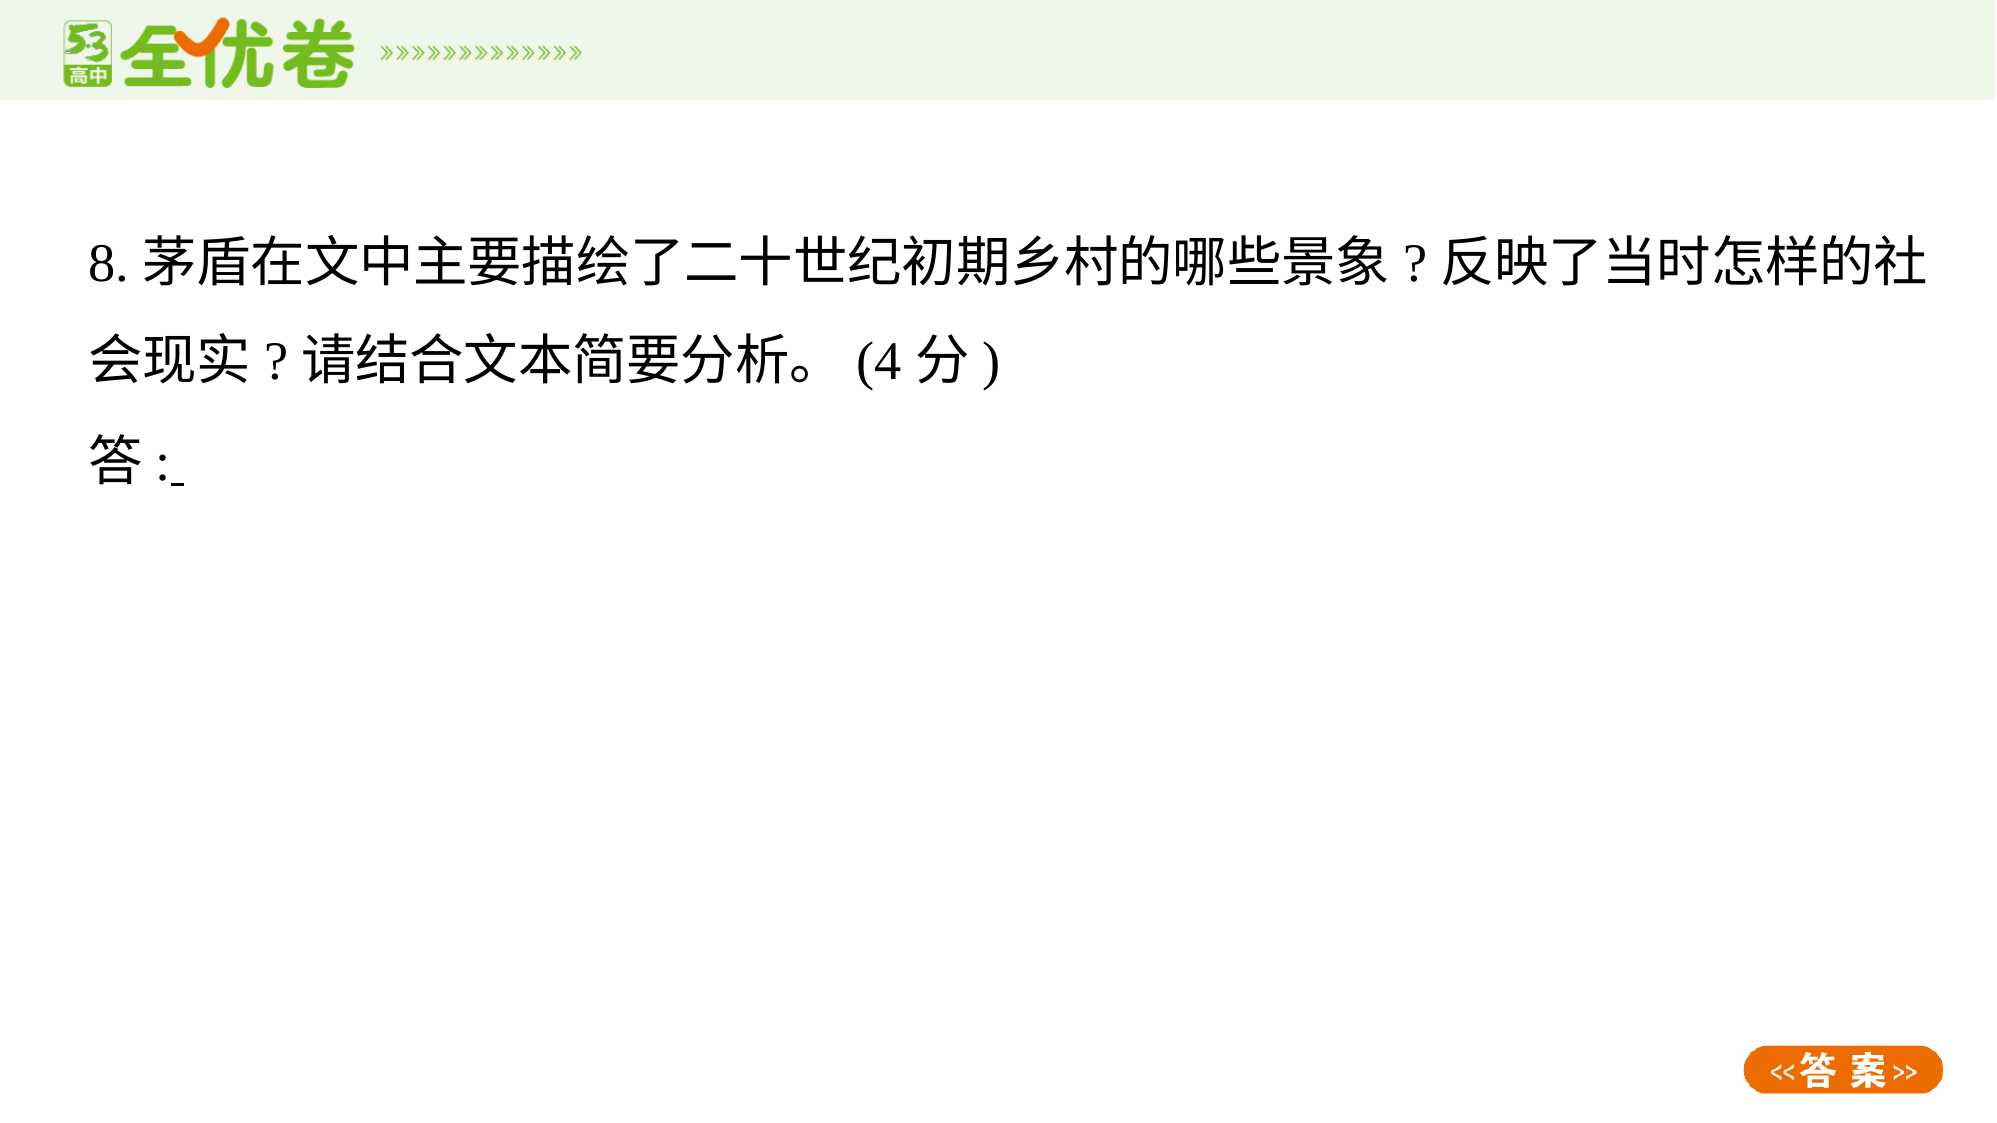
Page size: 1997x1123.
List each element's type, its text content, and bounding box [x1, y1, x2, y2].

picture [0, 0, 1996, 1117]
text_box 8.茅盾在文中主要描绘了二十世纪初期乡村的哪些景象?反映了当时怎样的社 会现实?请结合文本简要分析。(4分) 答: [88, 194, 1997, 589]
